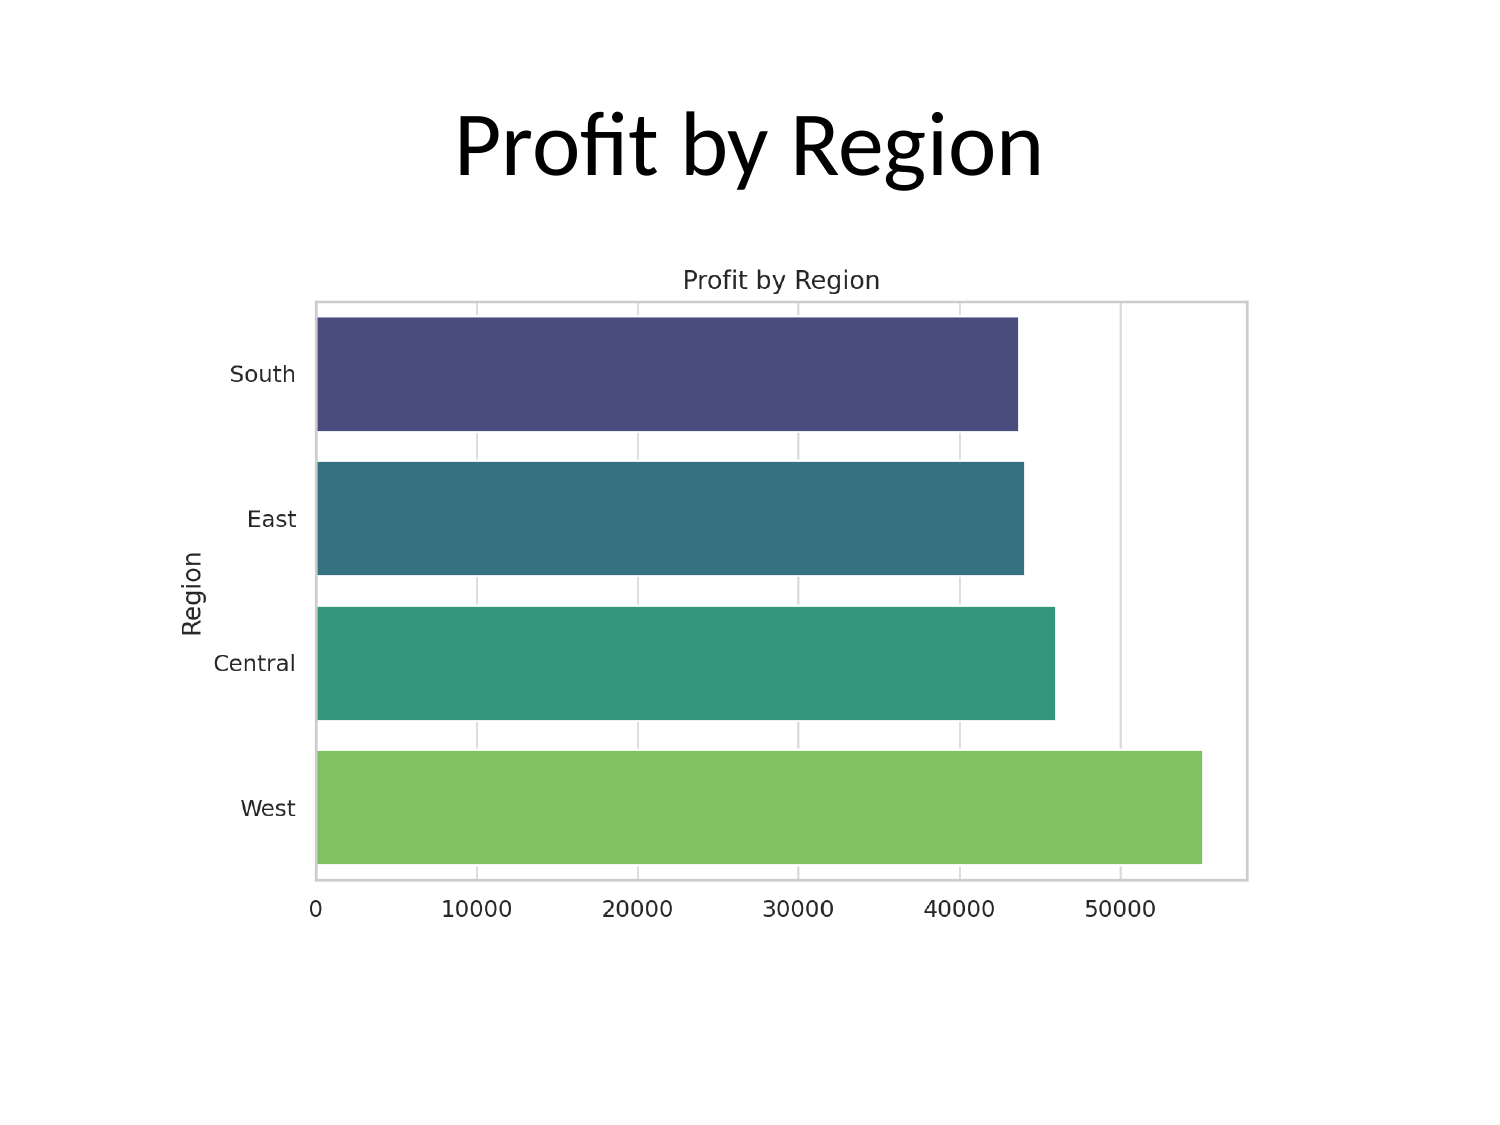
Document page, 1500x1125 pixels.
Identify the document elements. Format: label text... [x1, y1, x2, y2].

title Profit by Region [75, 45, 1425, 233]
picture [164, 254, 1261, 936]
